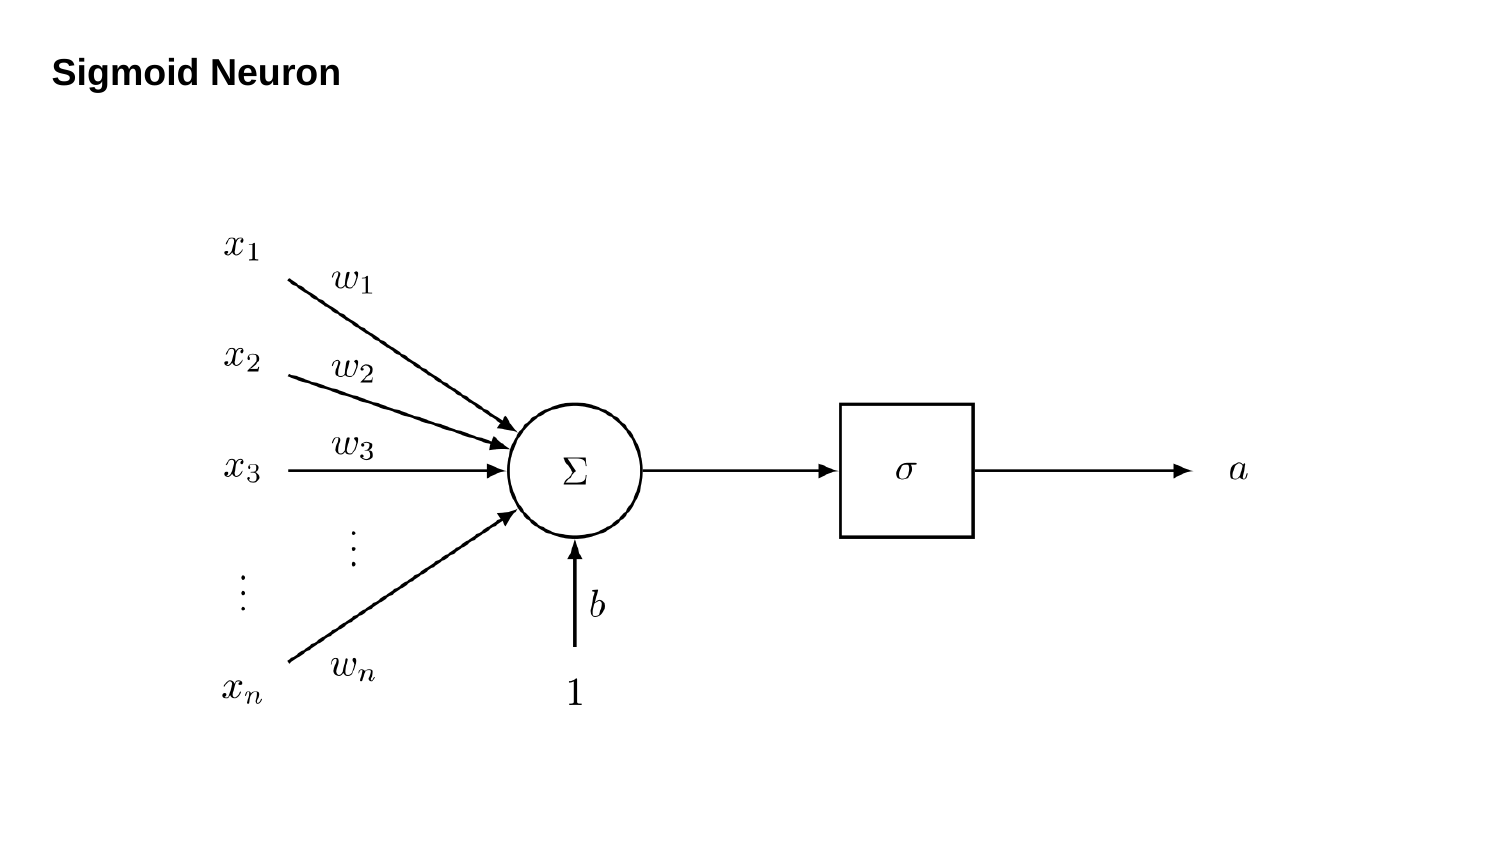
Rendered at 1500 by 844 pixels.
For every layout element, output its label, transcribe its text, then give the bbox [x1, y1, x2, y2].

text_box Sigmoid Neuron [36, 33, 1475, 820]
picture [207, 216, 1265, 726]
